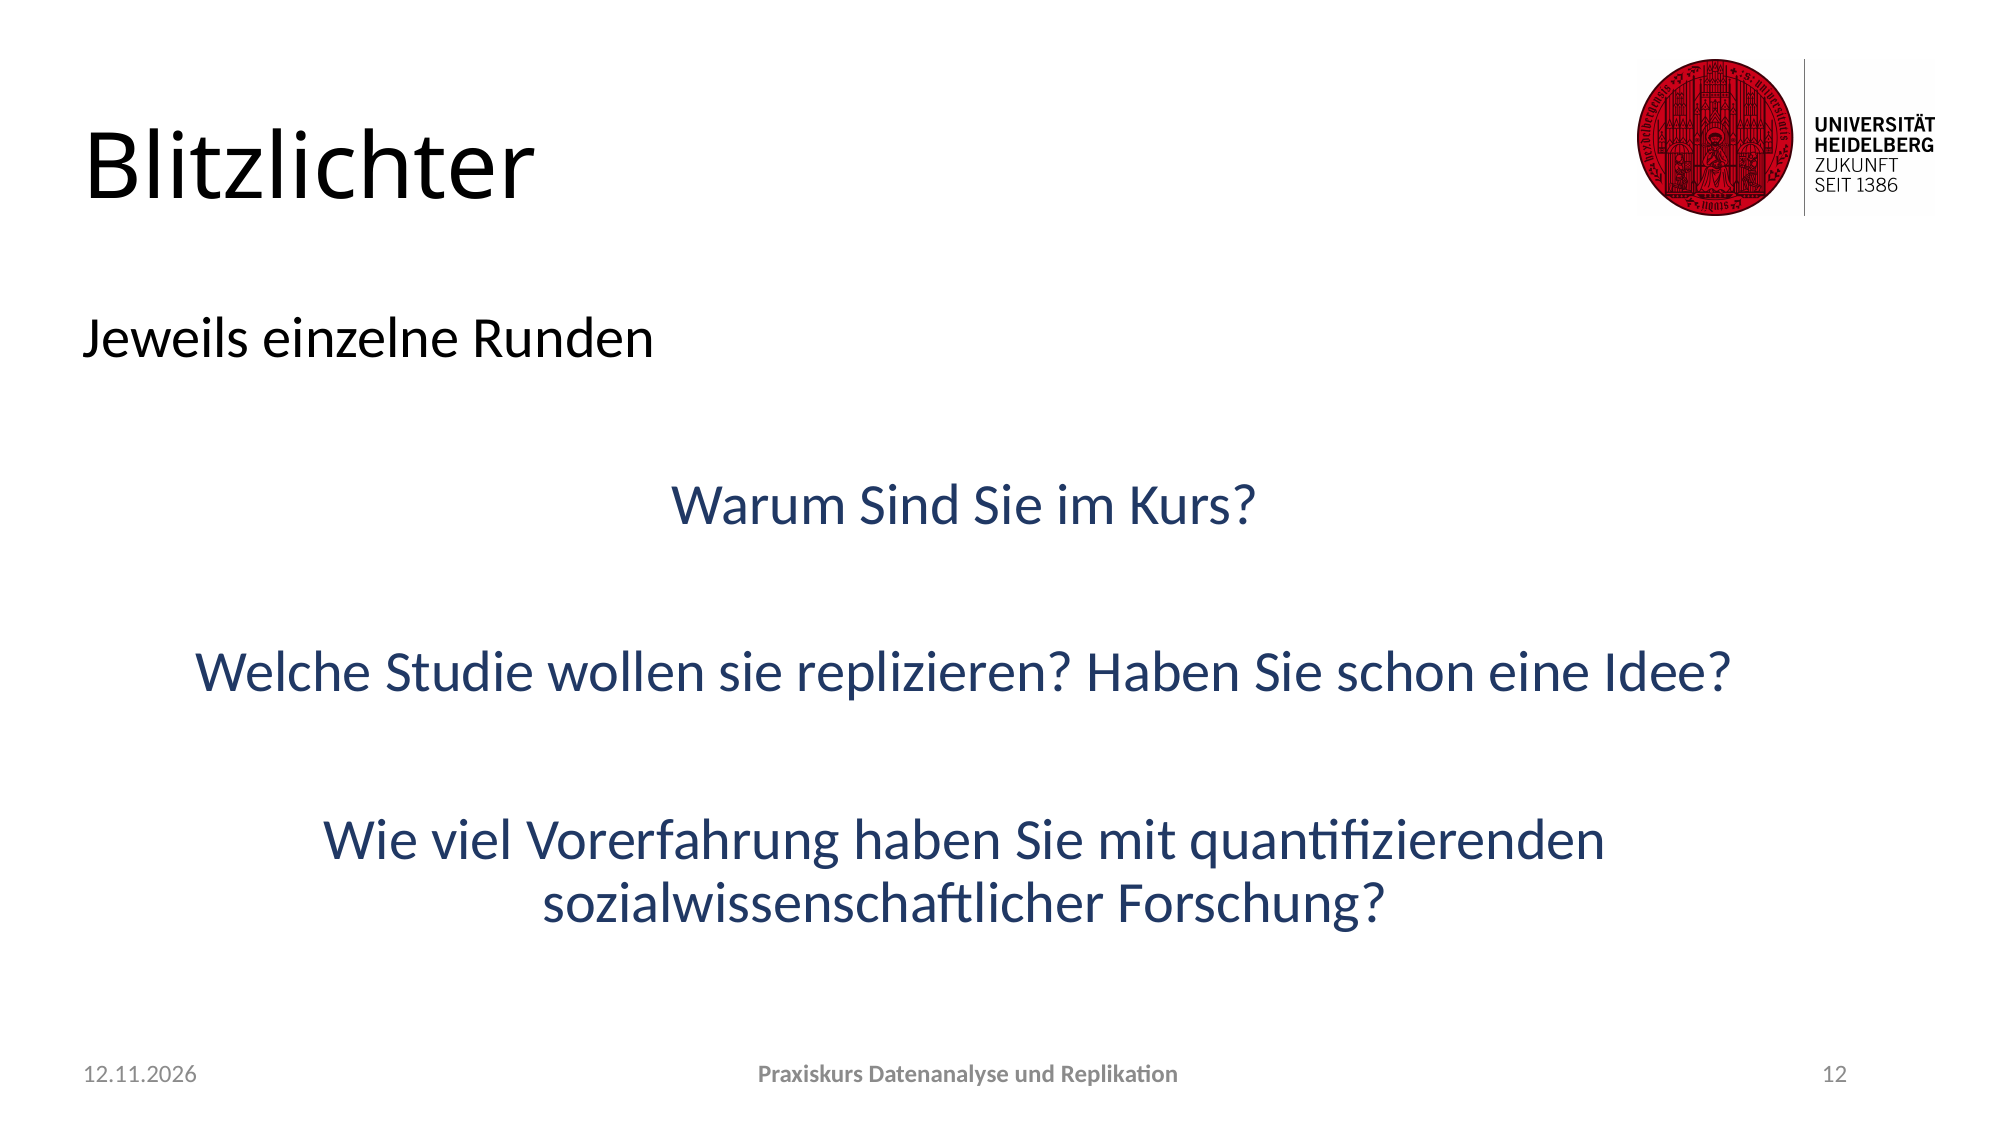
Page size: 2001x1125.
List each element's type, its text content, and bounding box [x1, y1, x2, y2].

picture [1637, 59, 1935, 216]
list Jeweils einzelne Runden Warum Sind Sie im Kurs? Welche Studie wollen sie replizieren? Haben Sie schon eine Idee? Wie viel Vorerfahrung haben Sie mit quantifizierenden sozialwissenschaftlicher Forschung? [67, 299, 1863, 1014]
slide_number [67, 1042, 292, 1103]
slide_number 12 [1637, 1042, 1863, 1103]
footer Praxiskurs Datenanalyse und Replikation [324, 1042, 1613, 1103]
title Blitzlichter [67, 59, 1613, 278]
